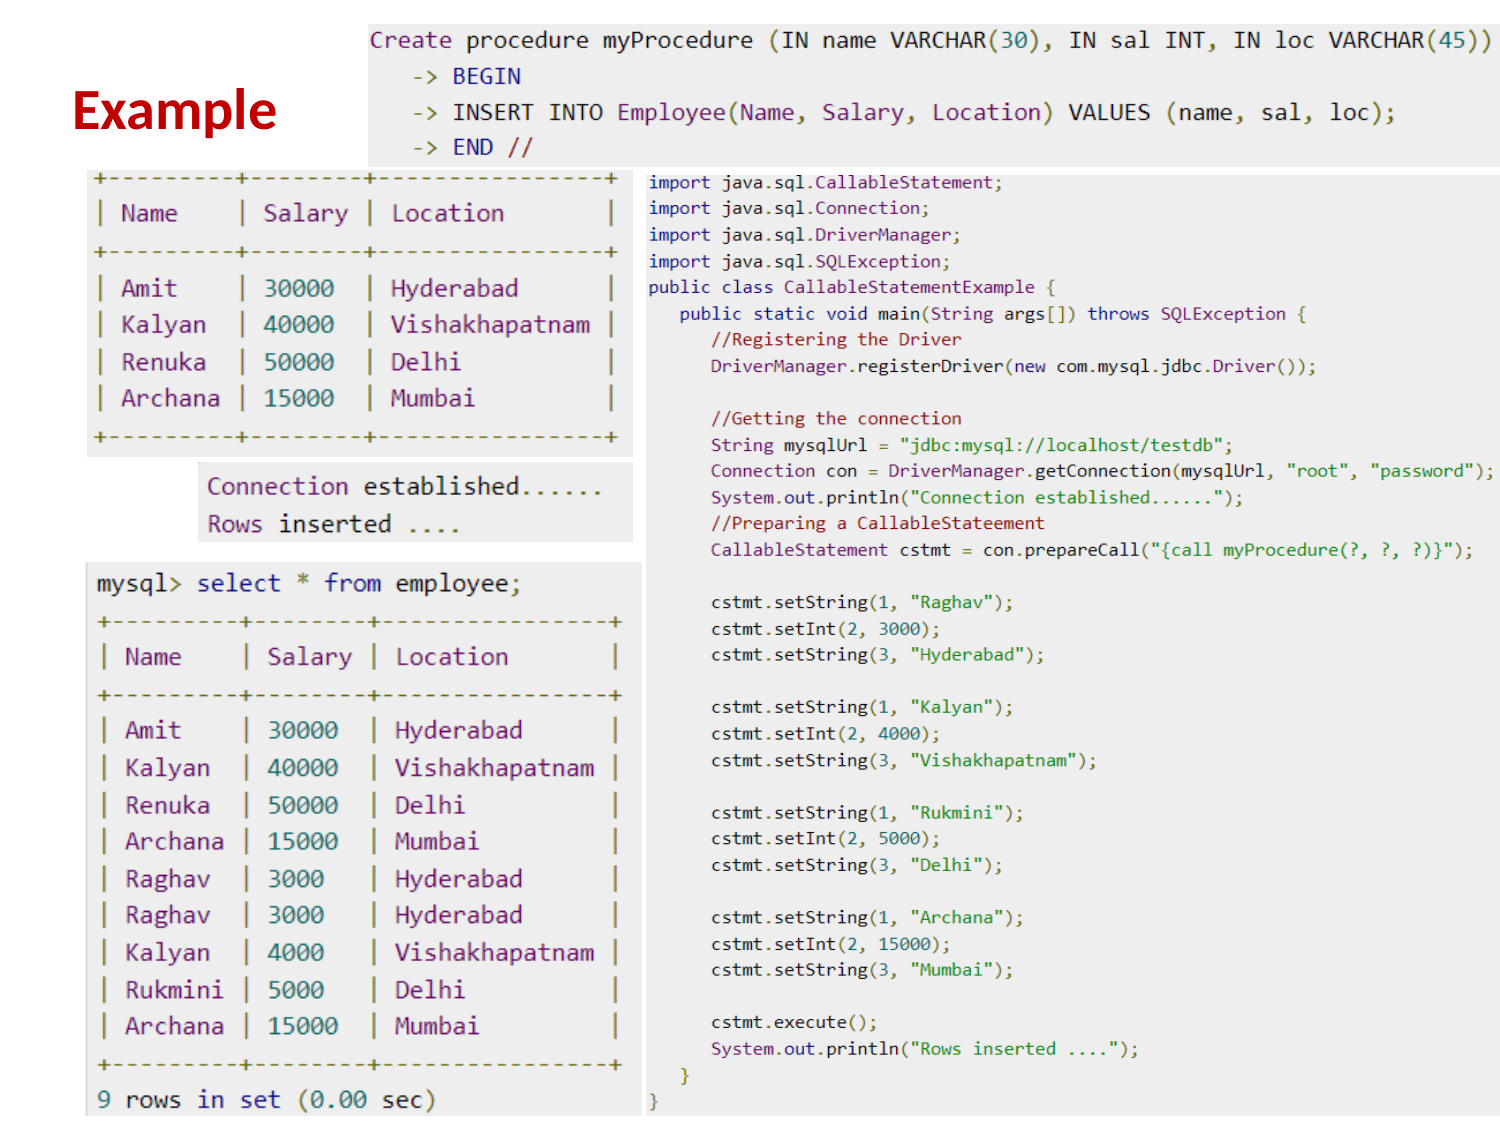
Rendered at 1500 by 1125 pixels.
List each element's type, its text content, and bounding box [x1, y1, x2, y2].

picture [368, 24, 1500, 168]
title Example [0, 45, 350, 168]
picture [83, 562, 642, 1116]
picture [198, 462, 633, 543]
picture [87, 169, 633, 457]
picture [645, 175, 1500, 1116]
